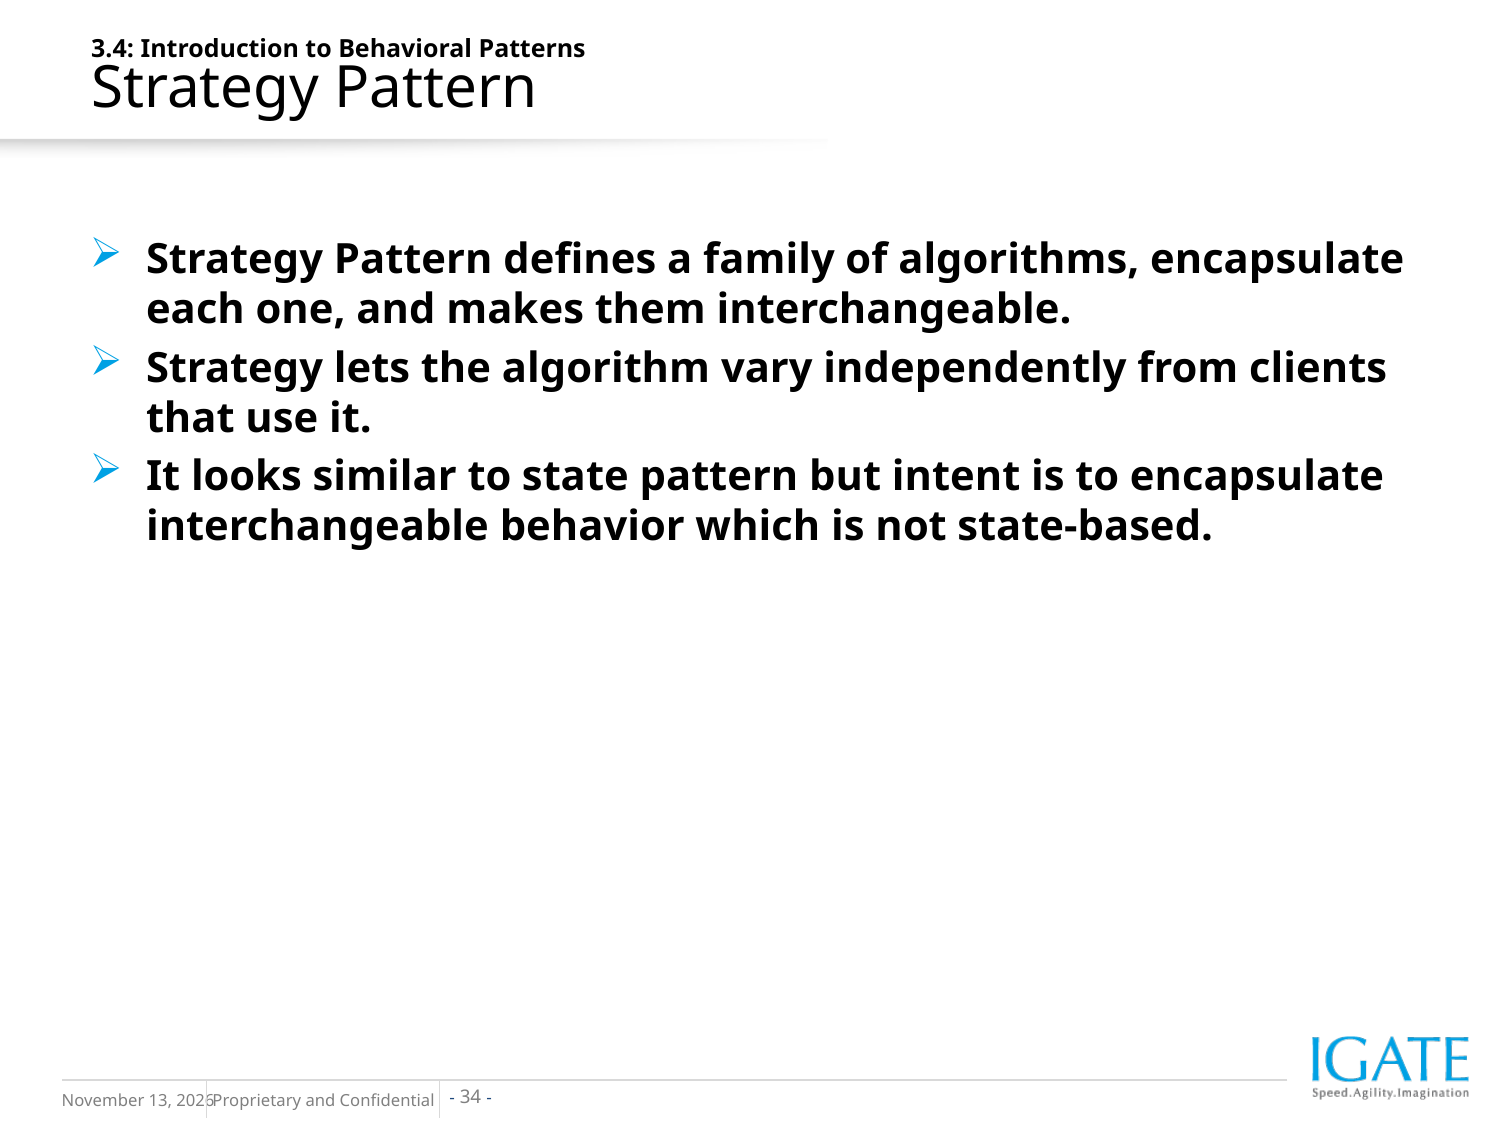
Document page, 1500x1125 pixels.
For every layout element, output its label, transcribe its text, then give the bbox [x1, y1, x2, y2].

picture [1304, 1028, 1475, 1105]
list Strategy Pattern defines a family of algorithms, encapsulate each one, and makes them interchangeable. Strategy lets the algorithm vary independently from clients that use it. It looks similar to state pattern but intent is to encapsulate interchangeable behavior which is not state-based. [75, 224, 1480, 988]
text_box 3.4: Introduction to Behavioral Patterns Strategy Pattern [76, 20, 1414, 138]
picture [0, 112, 919, 174]
